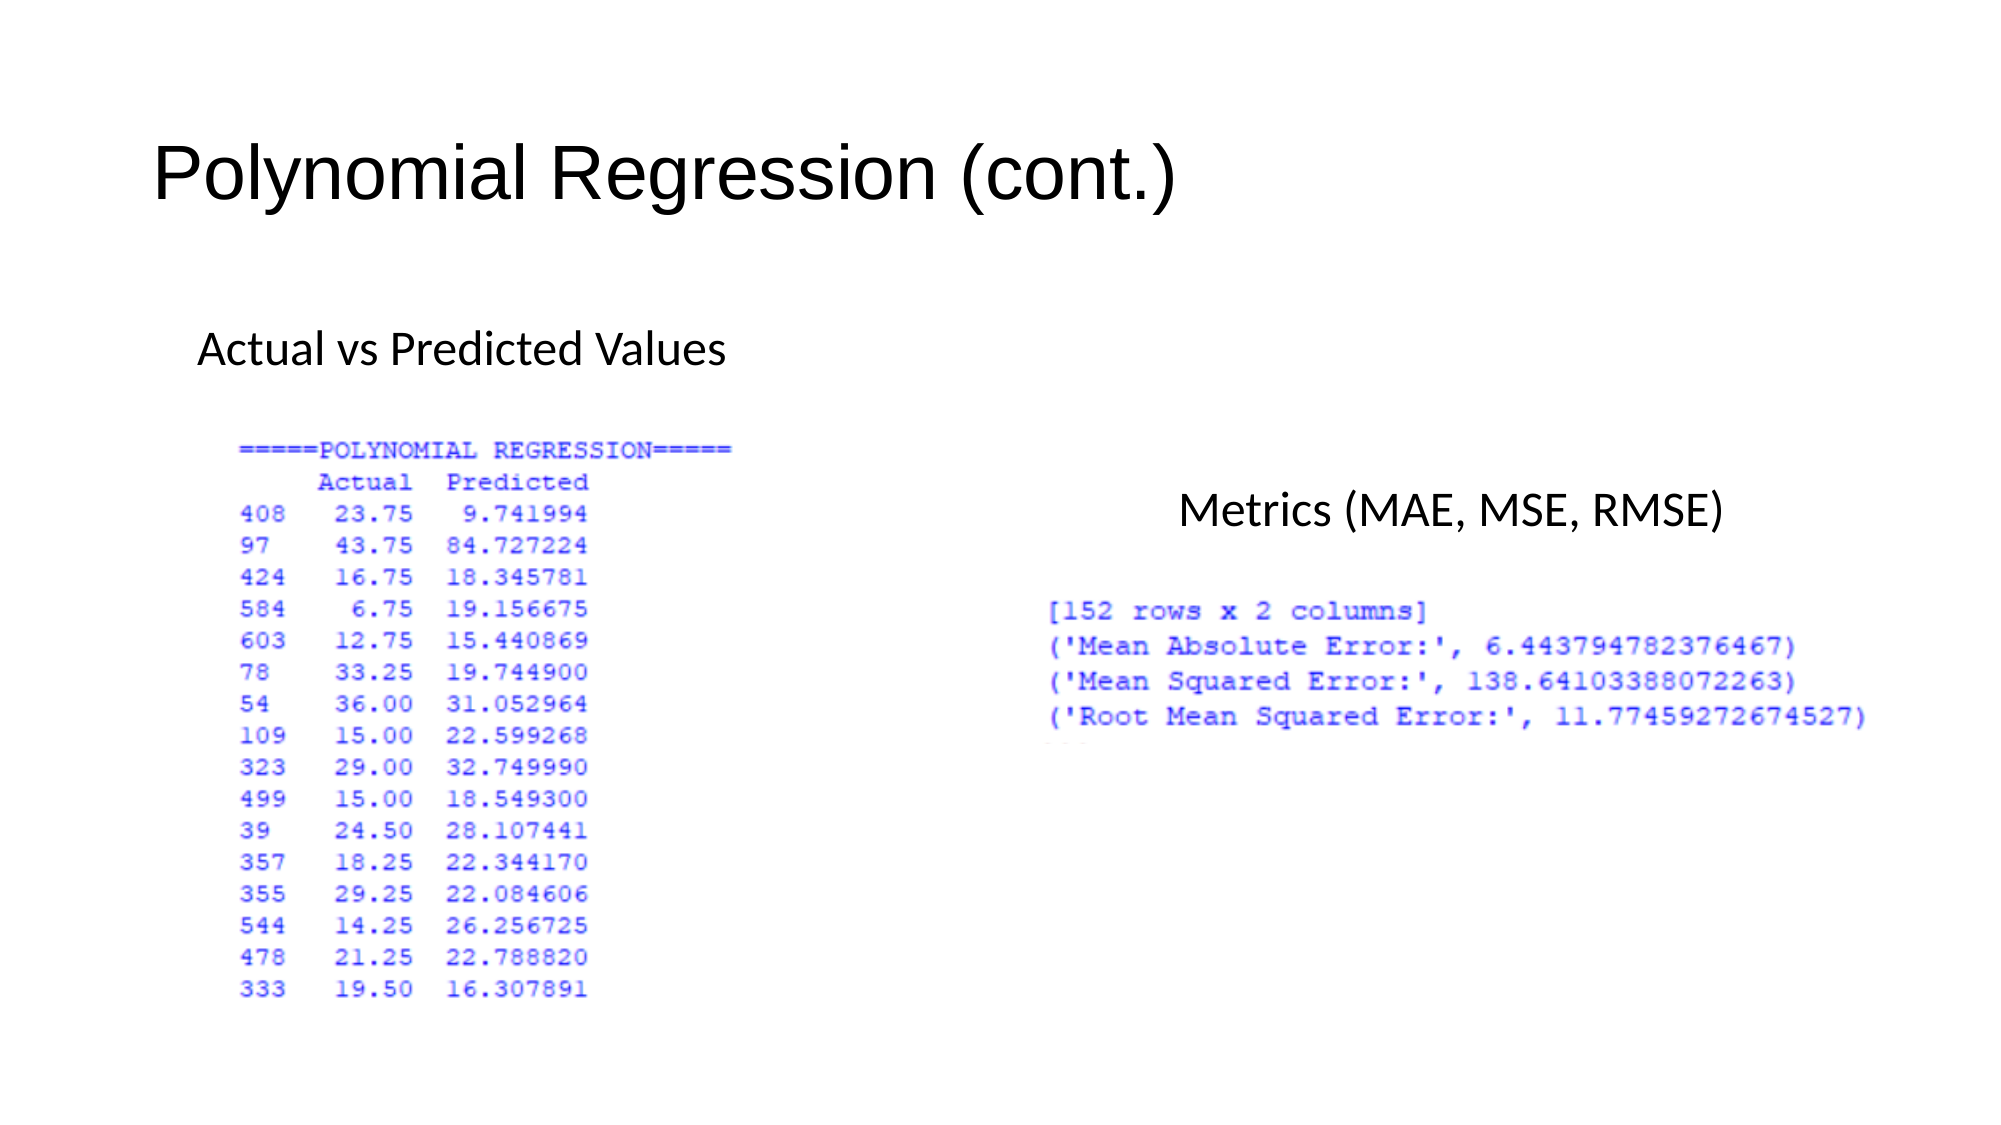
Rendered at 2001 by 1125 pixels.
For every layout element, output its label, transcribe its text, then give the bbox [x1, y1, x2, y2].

picture [1041, 562, 1980, 744]
text_box Metrics (MAE, MSE, RMSE) [1163, 461, 1791, 561]
title Polynomial Regression (cont.) [137, 59, 1863, 278]
picture [236, 434, 810, 1004]
text_box Actual vs Predicted Values [182, 300, 810, 402]
